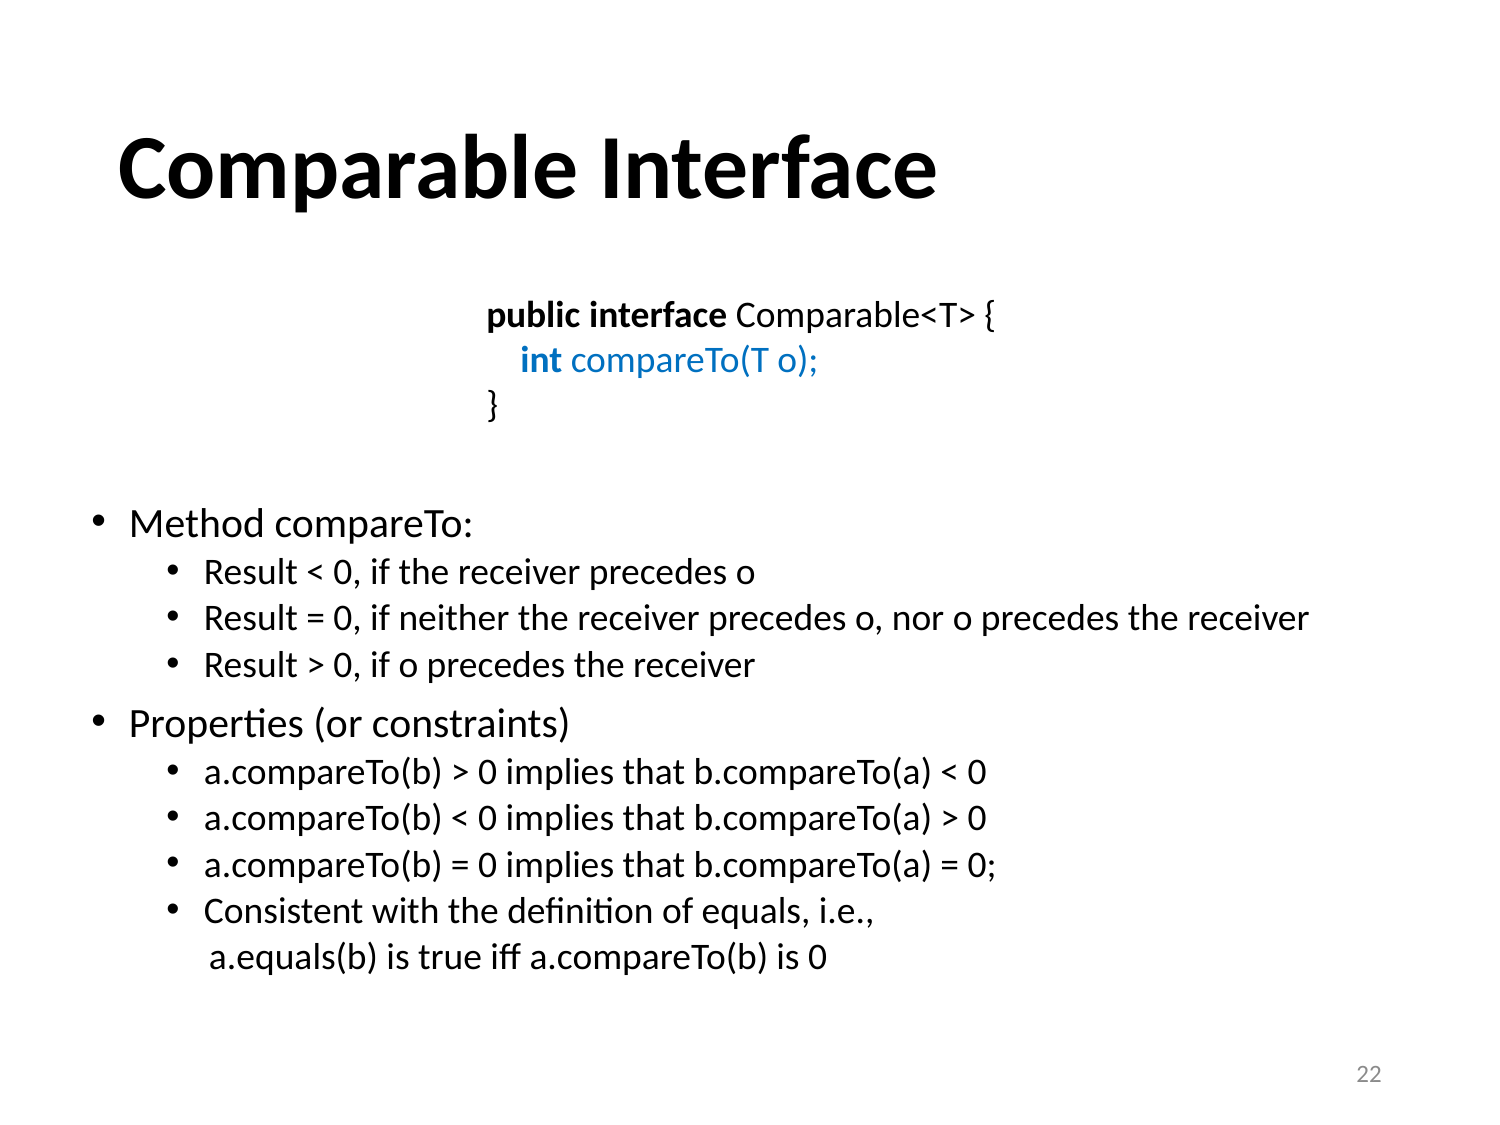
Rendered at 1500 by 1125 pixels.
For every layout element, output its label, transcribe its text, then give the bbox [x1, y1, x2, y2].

list Method compareTo: Result < 0, if the receiver precedes o Result = 0, if neither the receiver precedes o, nor o precedes the receiver Result > 0, if o precedes the receiver Properties (or constraints) a.compareTo(b) > 0 implies that b.compareTo(a) < 0 a.compareTo(b) < 0 implies that b.compareTo(a) > 0 a.compareTo(b) = 0 implies that b.compareTo(a) = 0; Consistent with the definition of equals, i.e., a.equals(b) is true iff a.compareTo(b) is 0 [76, 497, 1462, 999]
slide_number 22 [1059, 1042, 1397, 1103]
text_box public interface Comparable<T> { int compareTo(T o); } [471, 282, 1091, 433]
title Comparable Interface [103, 59, 1397, 278]
